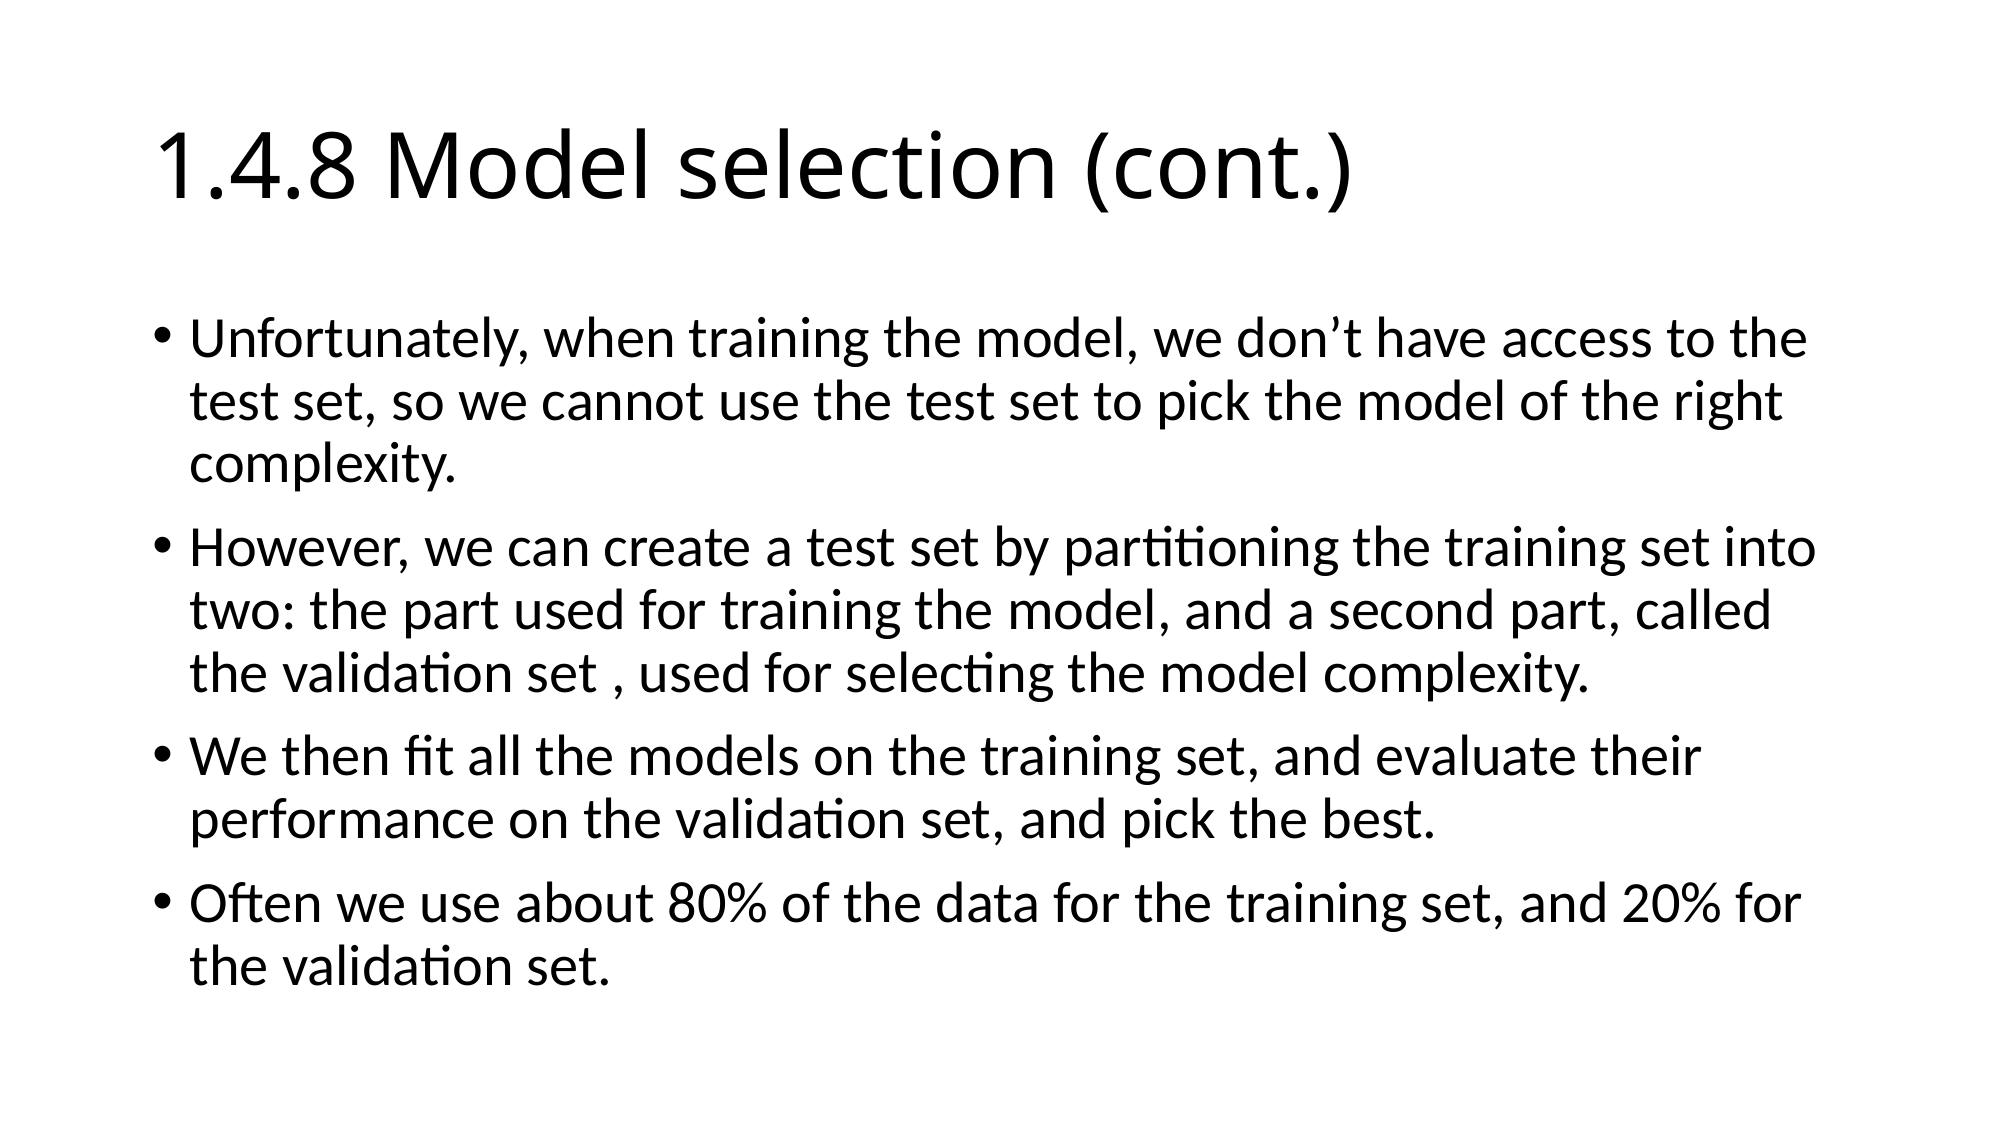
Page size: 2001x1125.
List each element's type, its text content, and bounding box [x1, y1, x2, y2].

title 1.4.8 Model selection (cont.) [137, 59, 1863, 278]
list Unfortunately, when training the model, we don’t have access to the test set, so we cannot use the test set to pick the model of the right complexity. However, we can create a test set by partitioning the training set into two: the part used for training the model, and a second part, called the validation set , used for selecting the model complexity. We then fit all the models on the training set, and evaluate their performance on the validation set, and pick the best. Often we use about 80% of the data for the training set, and 20% for the validation set. [137, 299, 1863, 1014]
